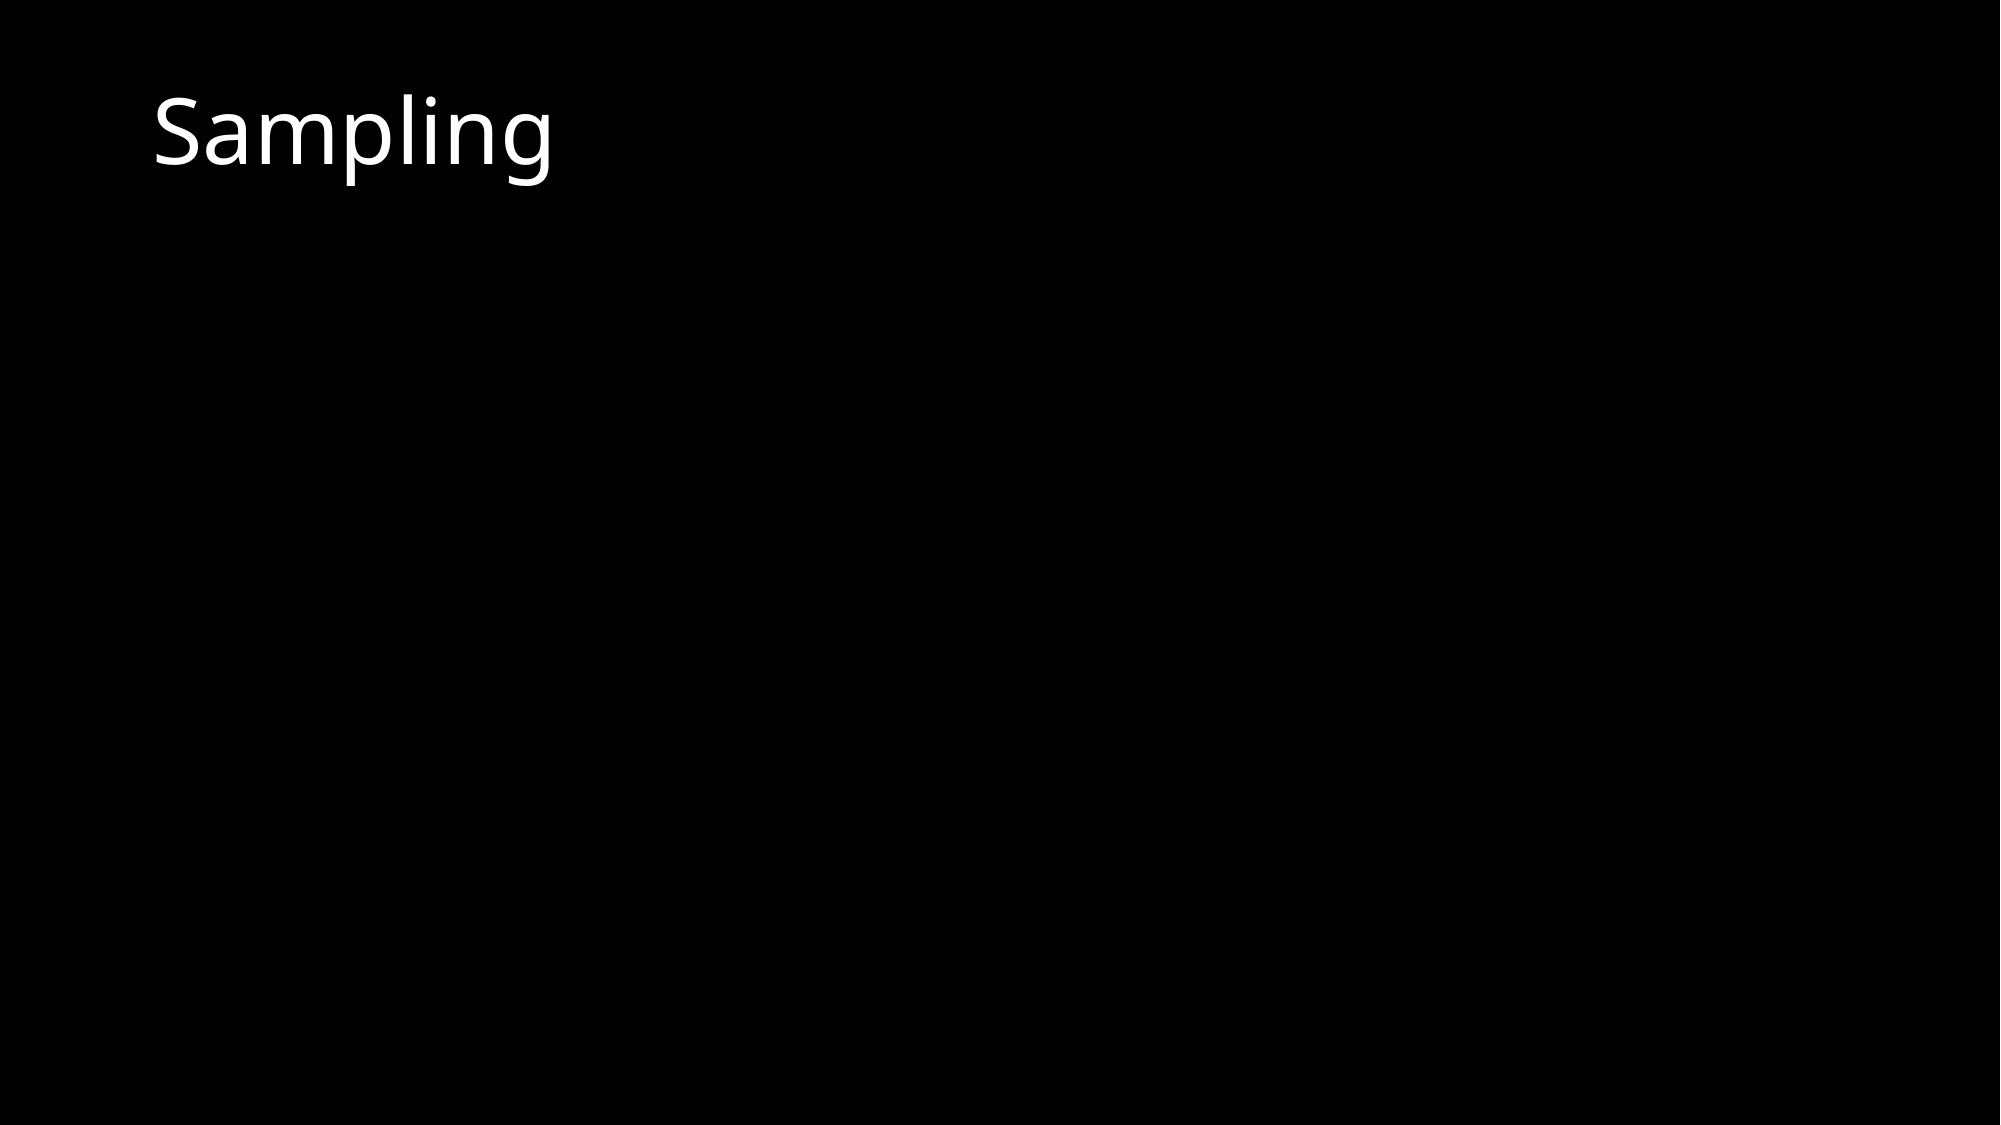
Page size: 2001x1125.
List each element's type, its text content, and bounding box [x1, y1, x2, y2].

title Sampling [137, 59, 1863, 211]
